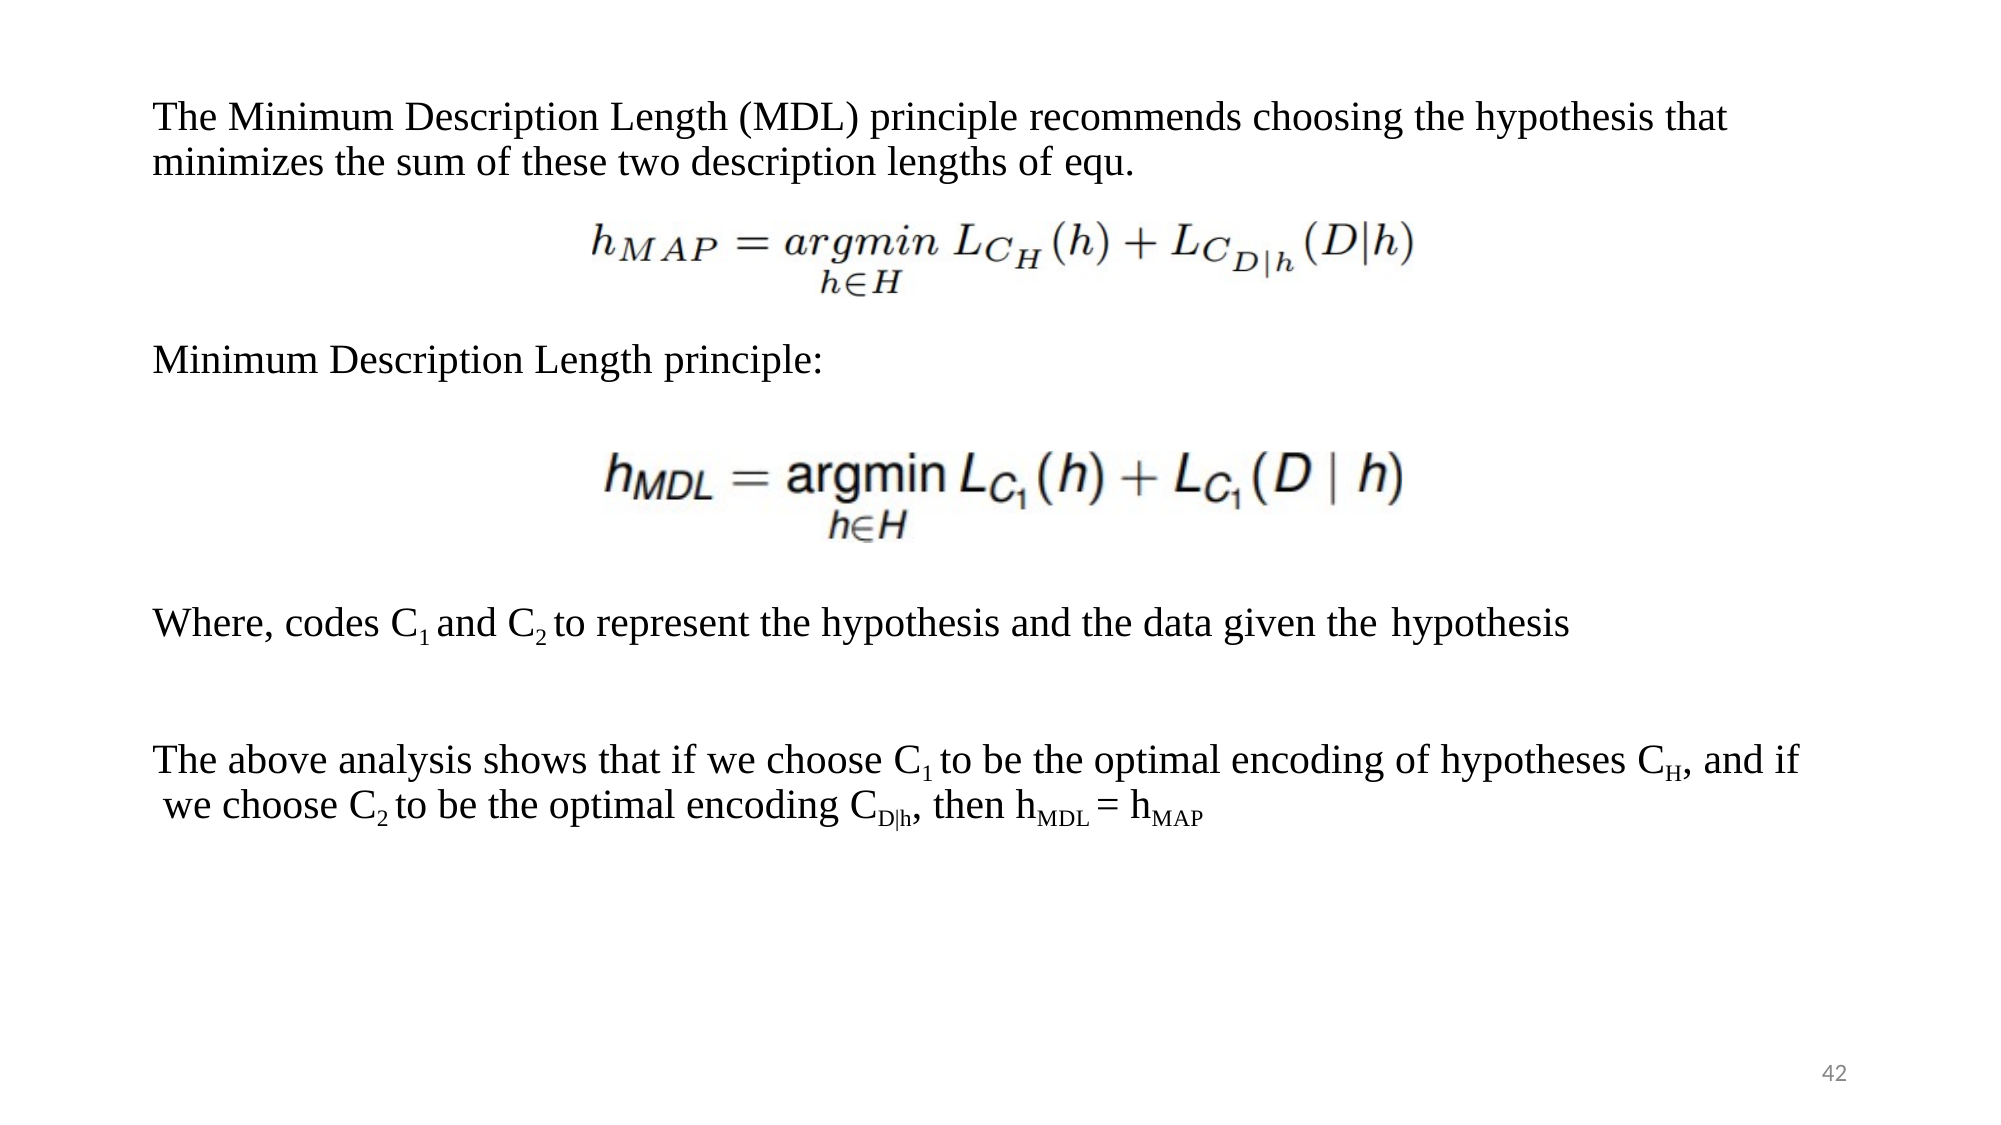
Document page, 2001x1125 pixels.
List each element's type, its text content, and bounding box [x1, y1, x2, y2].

text_box Minimum Description Length principle: [150, 329, 824, 382]
slide_number 42 [1815, 1060, 1854, 1125]
title The Minimum Description Length (MDL) principle recommends choosing the hypothesis that minimizes the sum of these two description lengths of equ. [150, 85, 1837, 282]
text_box Where, codes C1 and C2 to represent the hypothesis and the data given the hypothesis The above analysis shows that if we choose C1 to be the optimal encoding of hypotheses CH, and if we choose C2 to be the optimal encoding CD|h, then hMDL = hMAP [144, 592, 1810, 832]
text_box [591, 221, 1415, 297]
text_box [603, 451, 1403, 543]
